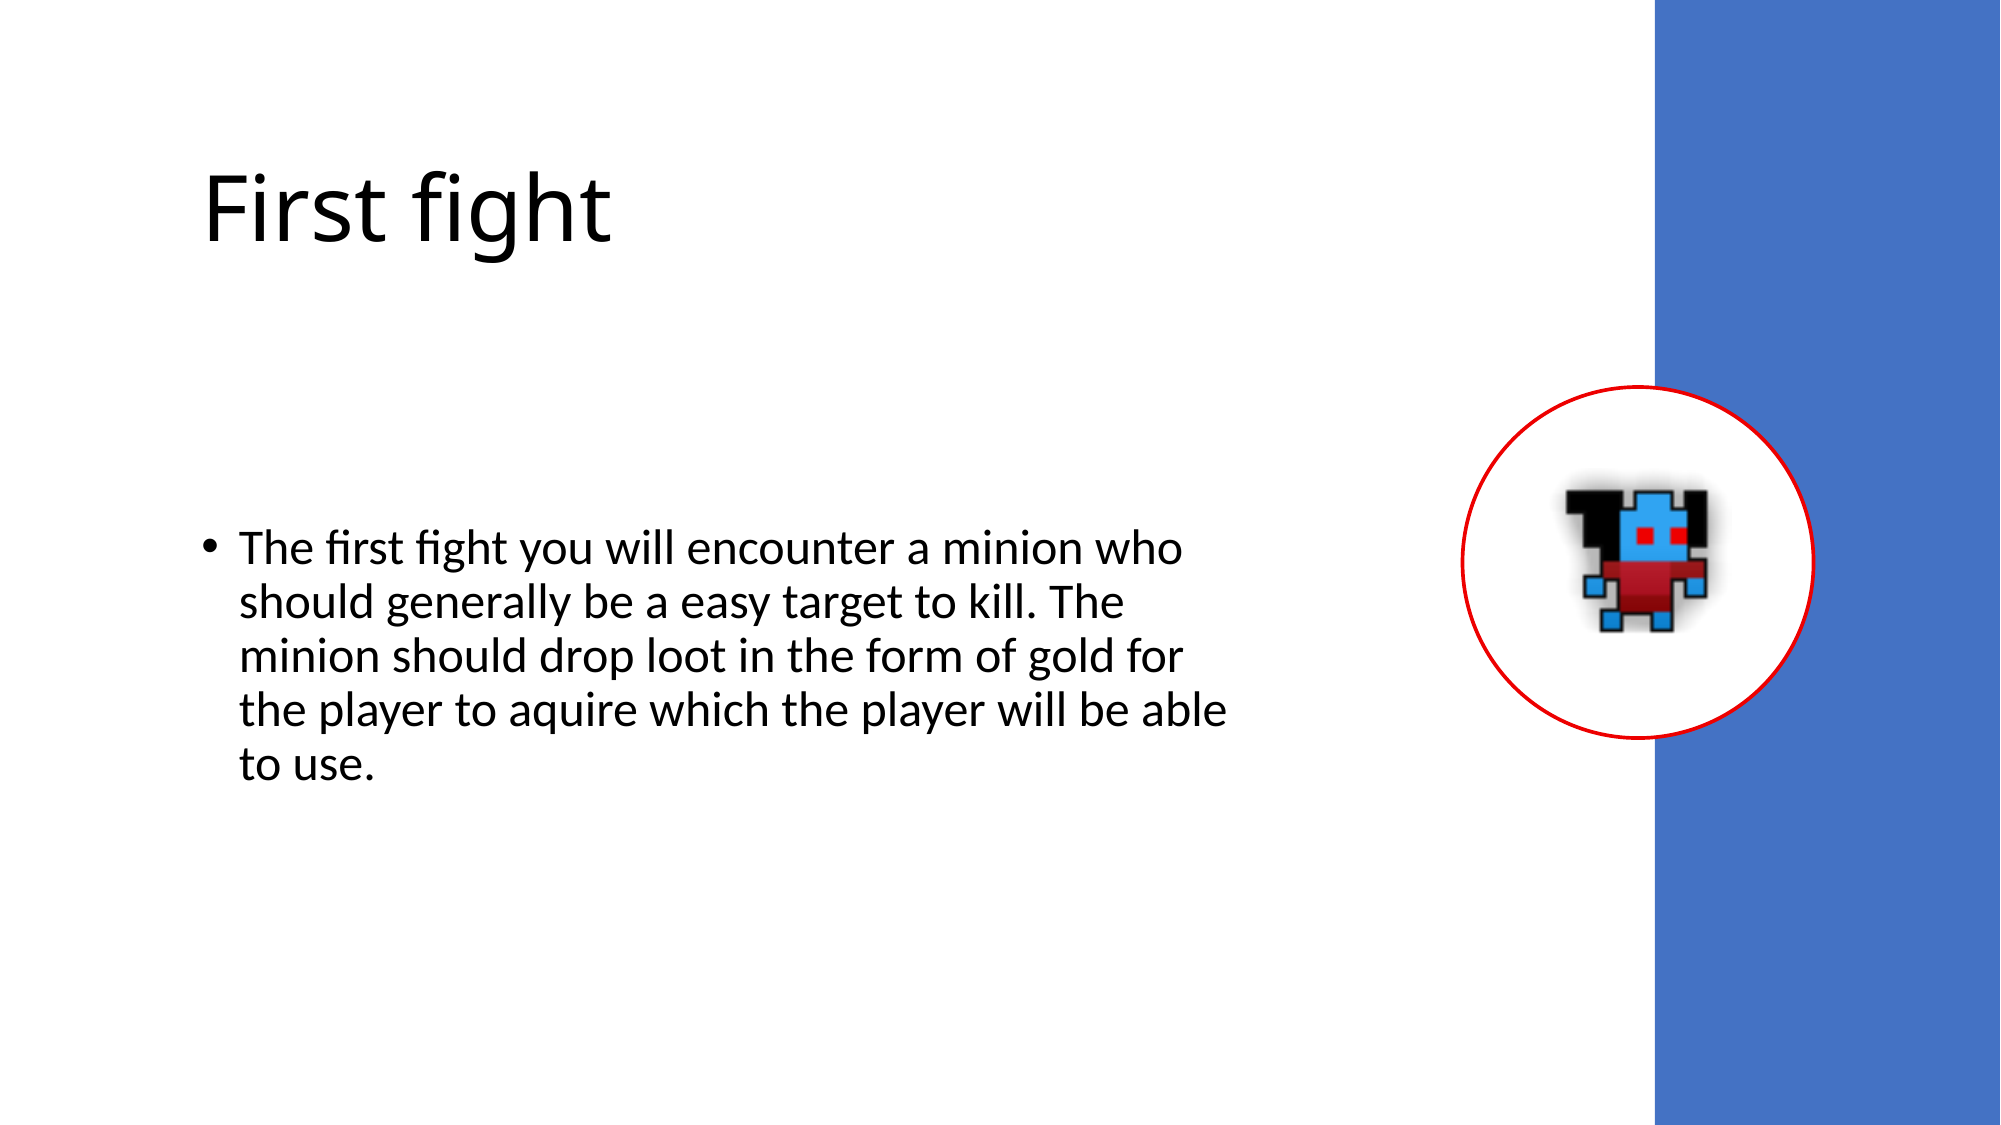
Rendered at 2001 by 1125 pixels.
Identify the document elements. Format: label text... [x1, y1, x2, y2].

picture [1544, 468, 1732, 657]
text_box [1461, 385, 1815, 740]
title First fight [186, 102, 1413, 321]
list The first fight you will encounter a minion who should generally be a easy target to kill. The minion should drop loot in the form of gold for the player to aquire which the player will be able to use. [186, 373, 1248, 940]
text_box [1654, 0, 2000, 1125]
